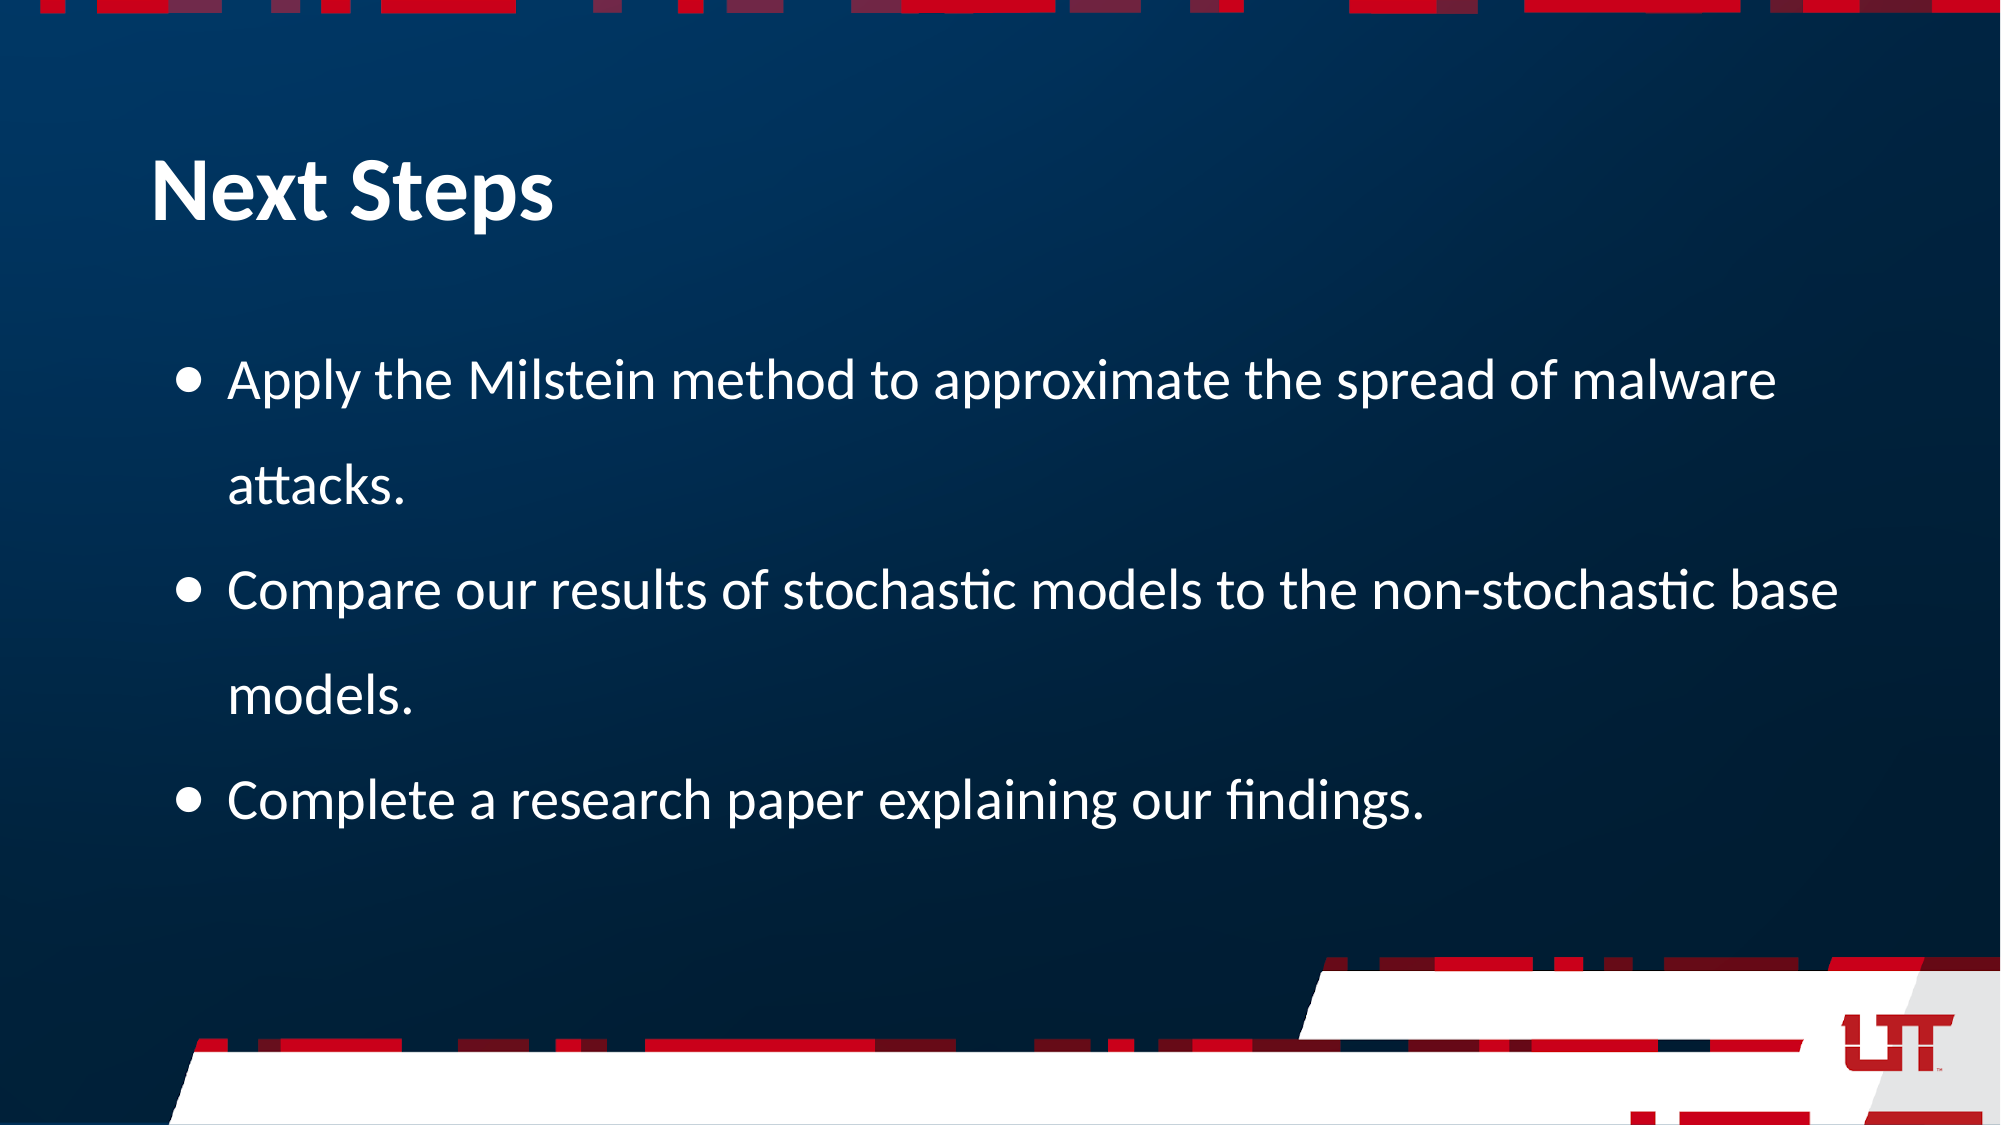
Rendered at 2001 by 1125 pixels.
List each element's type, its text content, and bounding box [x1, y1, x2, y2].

picture [0, 0, 2001, 1125]
title Next Steps [135, 82, 1861, 300]
list Apply the Milstein method to approximate the spread of malware attacks. Compare our results of stochastic models to the non-stochastic base models. Complete a research paper explaining our findings. [137, 299, 1863, 936]
